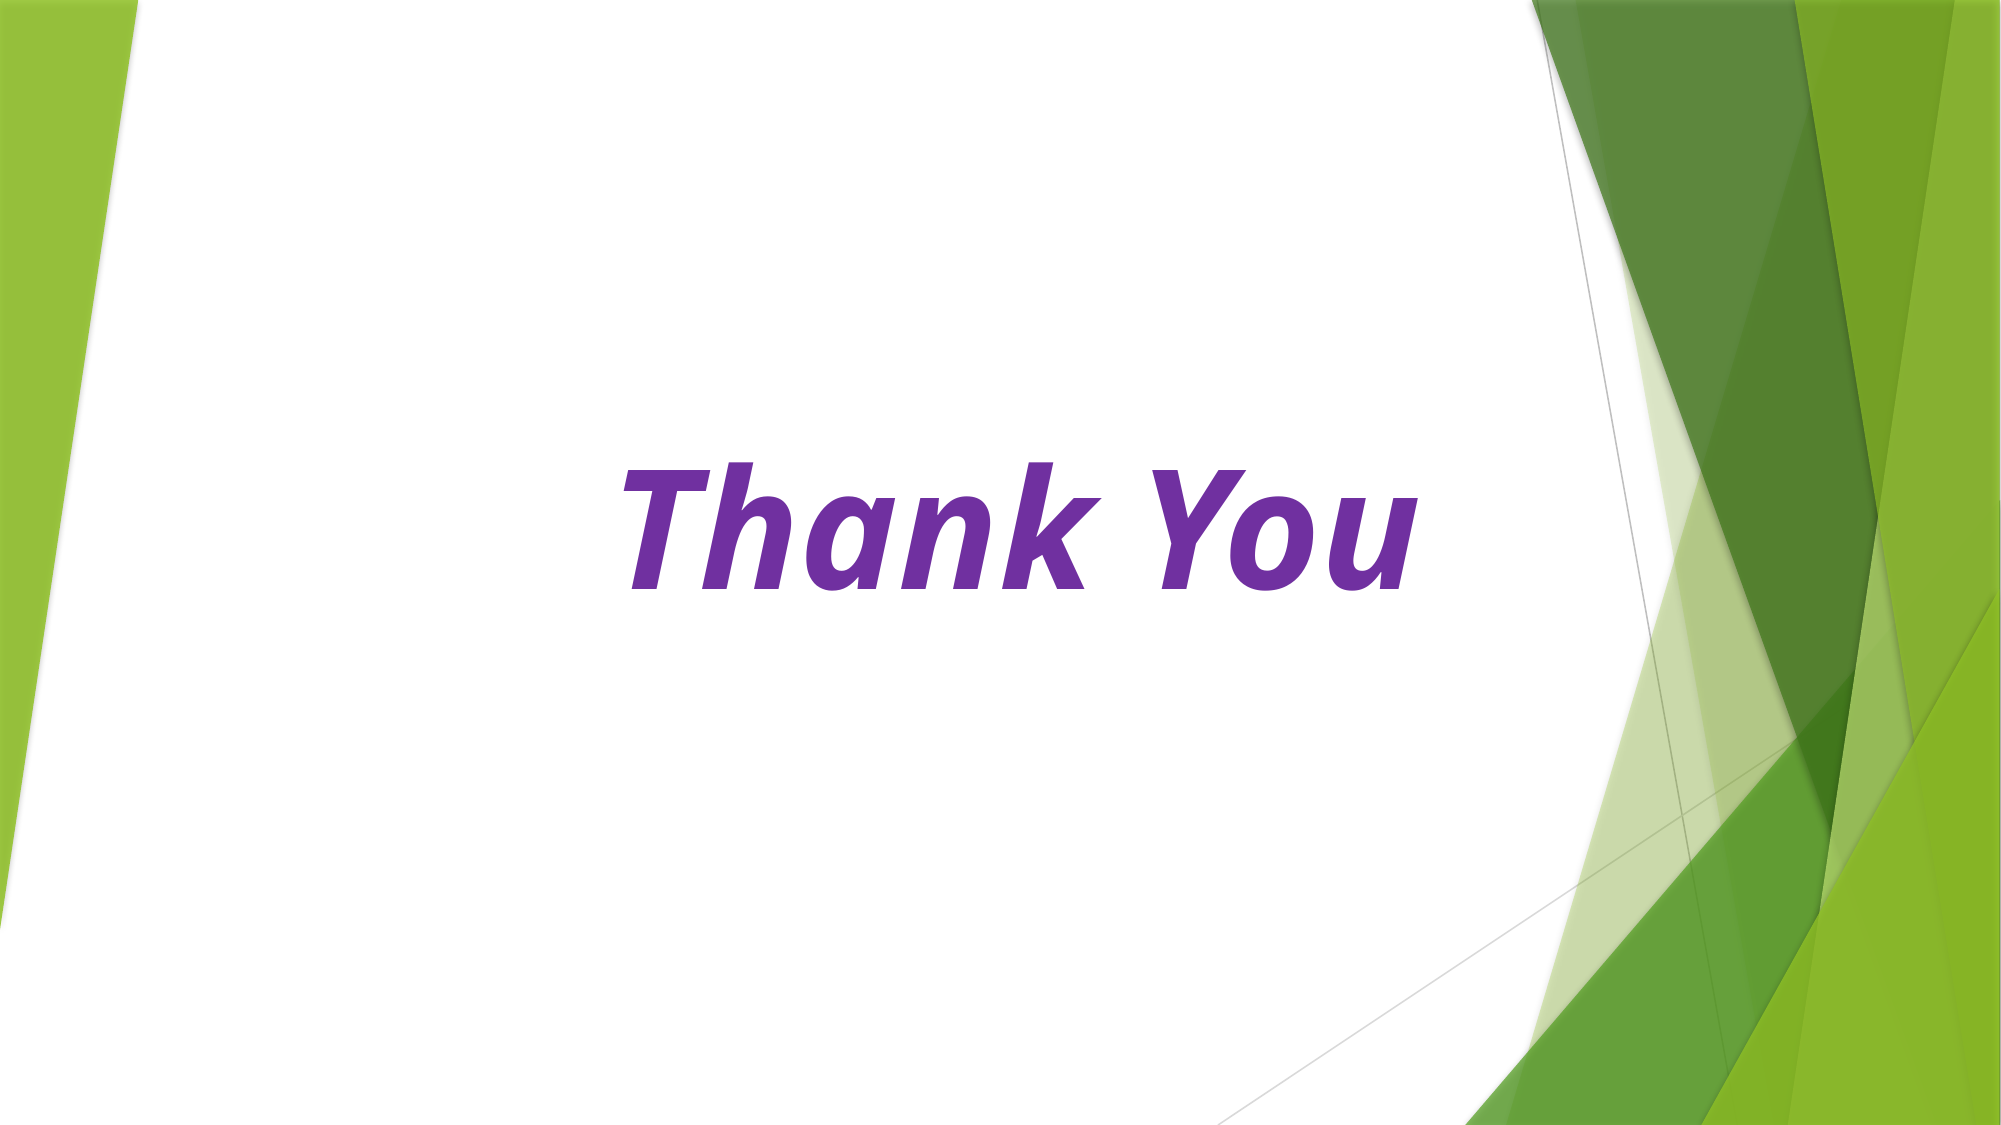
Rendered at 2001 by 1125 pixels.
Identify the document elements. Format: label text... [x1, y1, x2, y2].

text_box Thank You [0, 415, 2000, 697]
